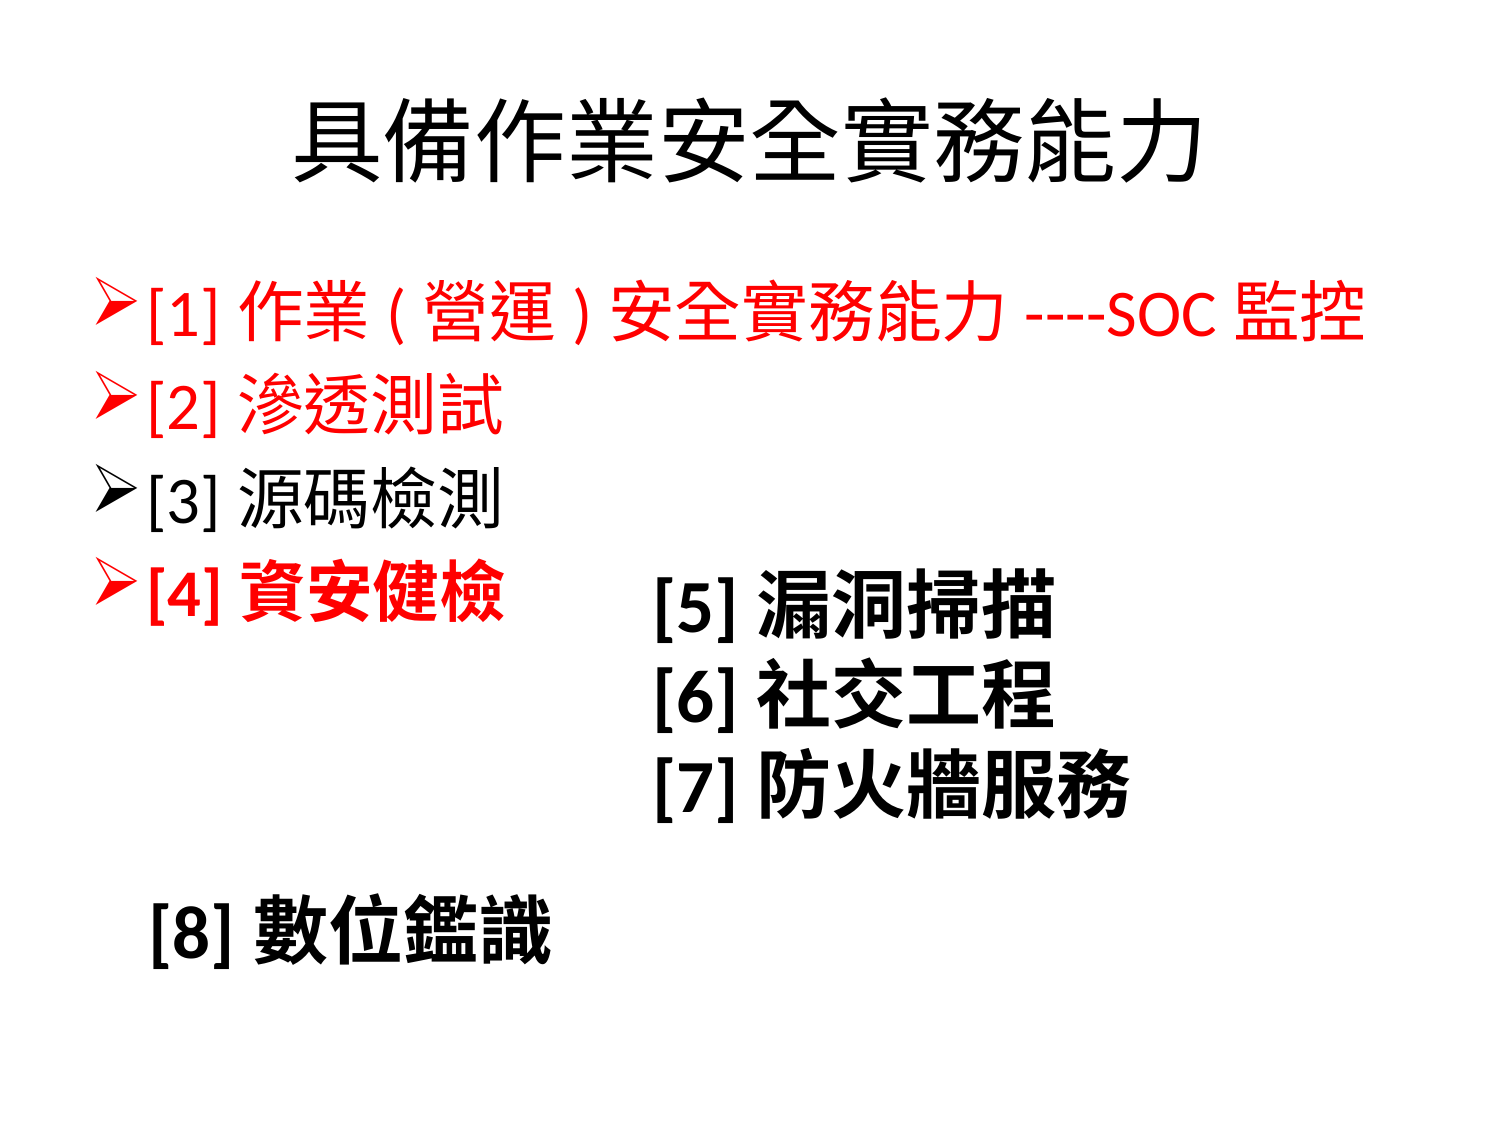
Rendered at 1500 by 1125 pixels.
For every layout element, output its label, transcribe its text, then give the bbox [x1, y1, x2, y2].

title 具備作業安全實務能力 [75, 45, 1425, 233]
list [1]作業(營運)安全實務能力----SOC監控 [2]滲透測試 [3]源碼檢測 [4]資安健檢 [75, 262, 1425, 681]
text_box [5]漏洞掃描 [6]社交工程 [7]防火牆服務 [637, 550, 1164, 836]
text_box [8]數位鑑識 [133, 875, 568, 981]
